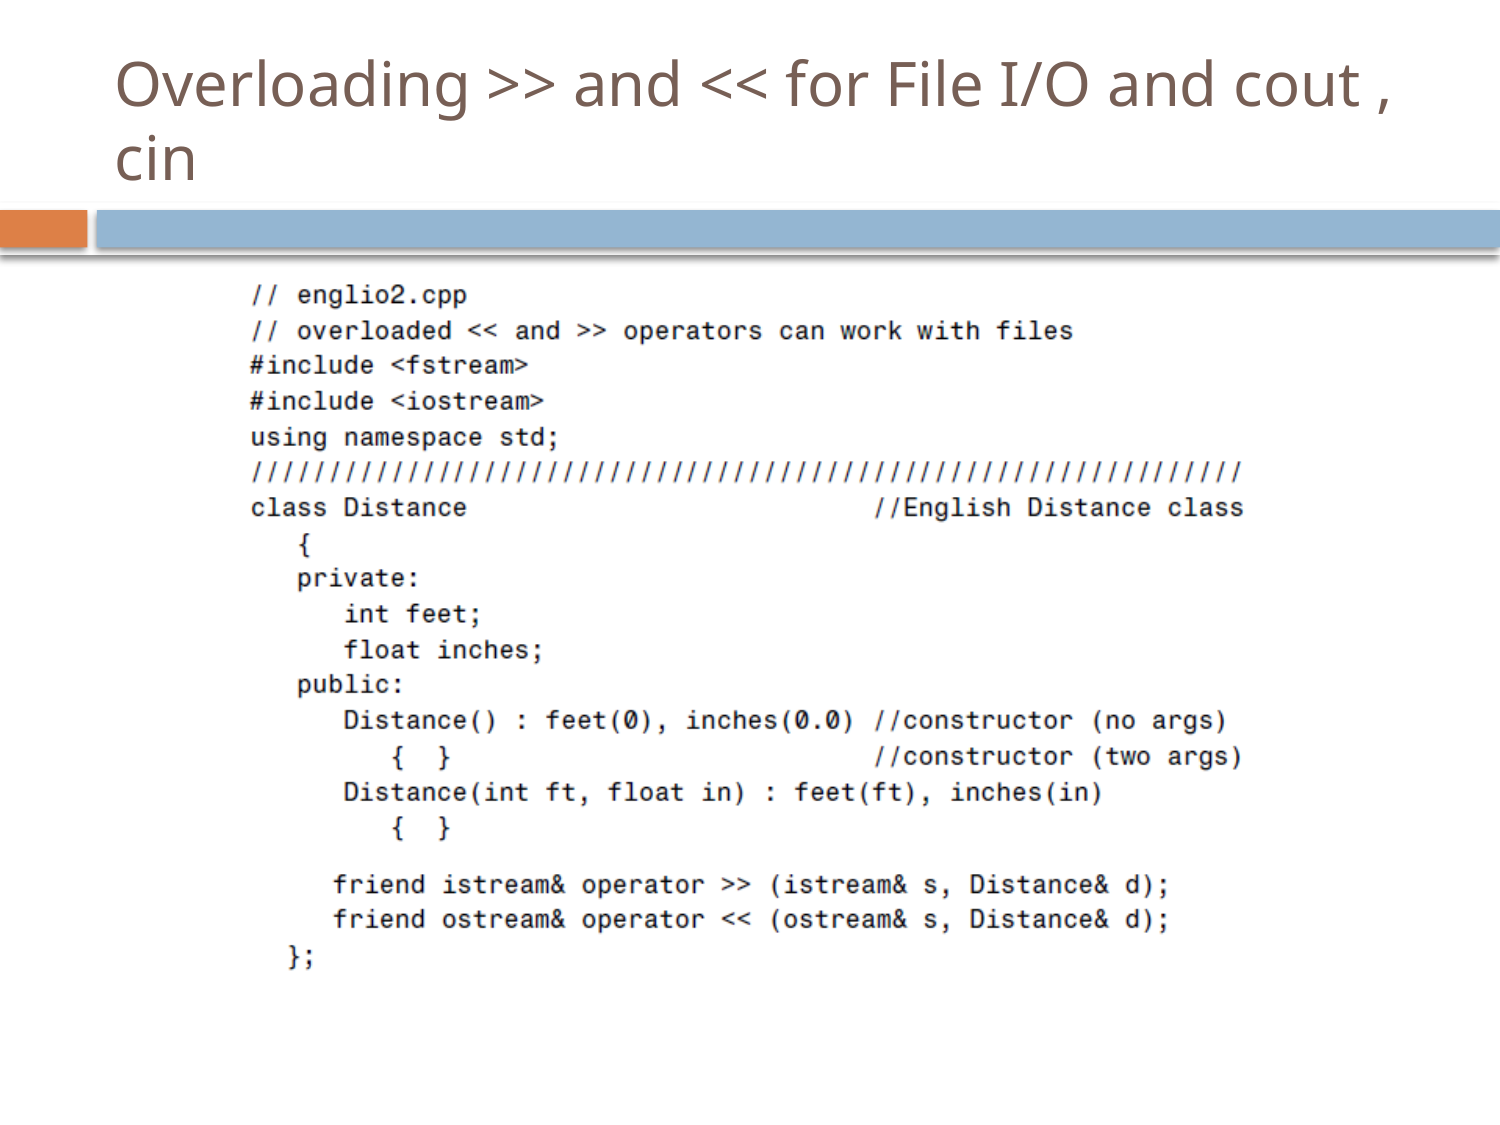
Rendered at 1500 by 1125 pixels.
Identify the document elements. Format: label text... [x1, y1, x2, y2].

picture [204, 276, 1296, 848]
title Overloading >> and << for File I/O and cout , cin [99, 37, 1438, 200]
picture [199, 862, 1246, 977]
